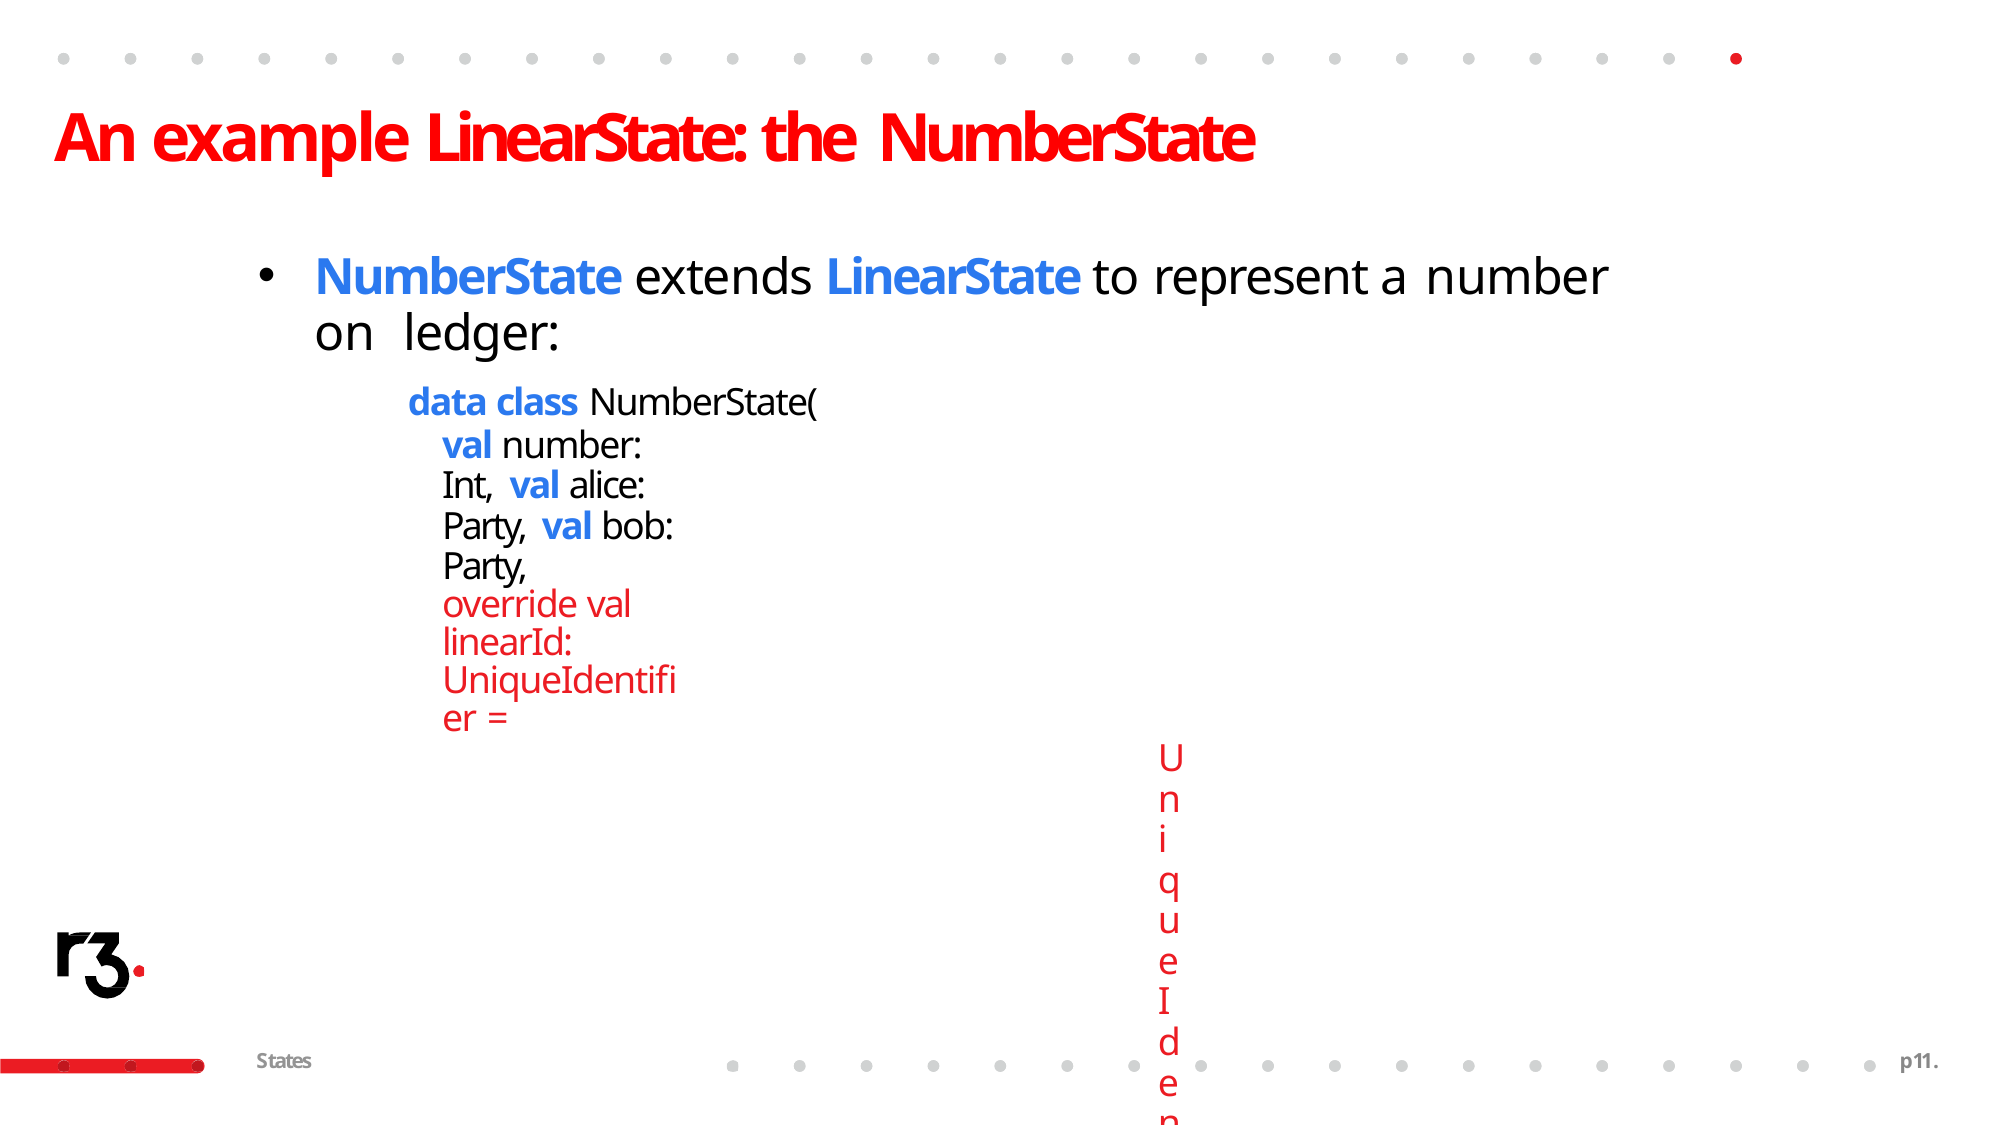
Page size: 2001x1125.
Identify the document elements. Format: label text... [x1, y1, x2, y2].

picture [57, 1060, 70, 1072]
picture [124, 1060, 137, 1072]
text_box NumberState extends LinearState to represent a number on ledger: data class NumberState( val number: Int, val alice: Party, val bob: Party, override val linearId: UniqueIdentifier = UniqueIdentifier() ) : LinearState { override val contract = NumberContract() override val participants get() = listOf(alice, bob) } [255, 241, 1681, 1125]
title An example LinearState: the NumberState [52, 92, 1410, 283]
picture [133, 965, 145, 977]
slide_number p10. [1897, 1045, 1945, 1125]
picture [191, 1060, 204, 1072]
